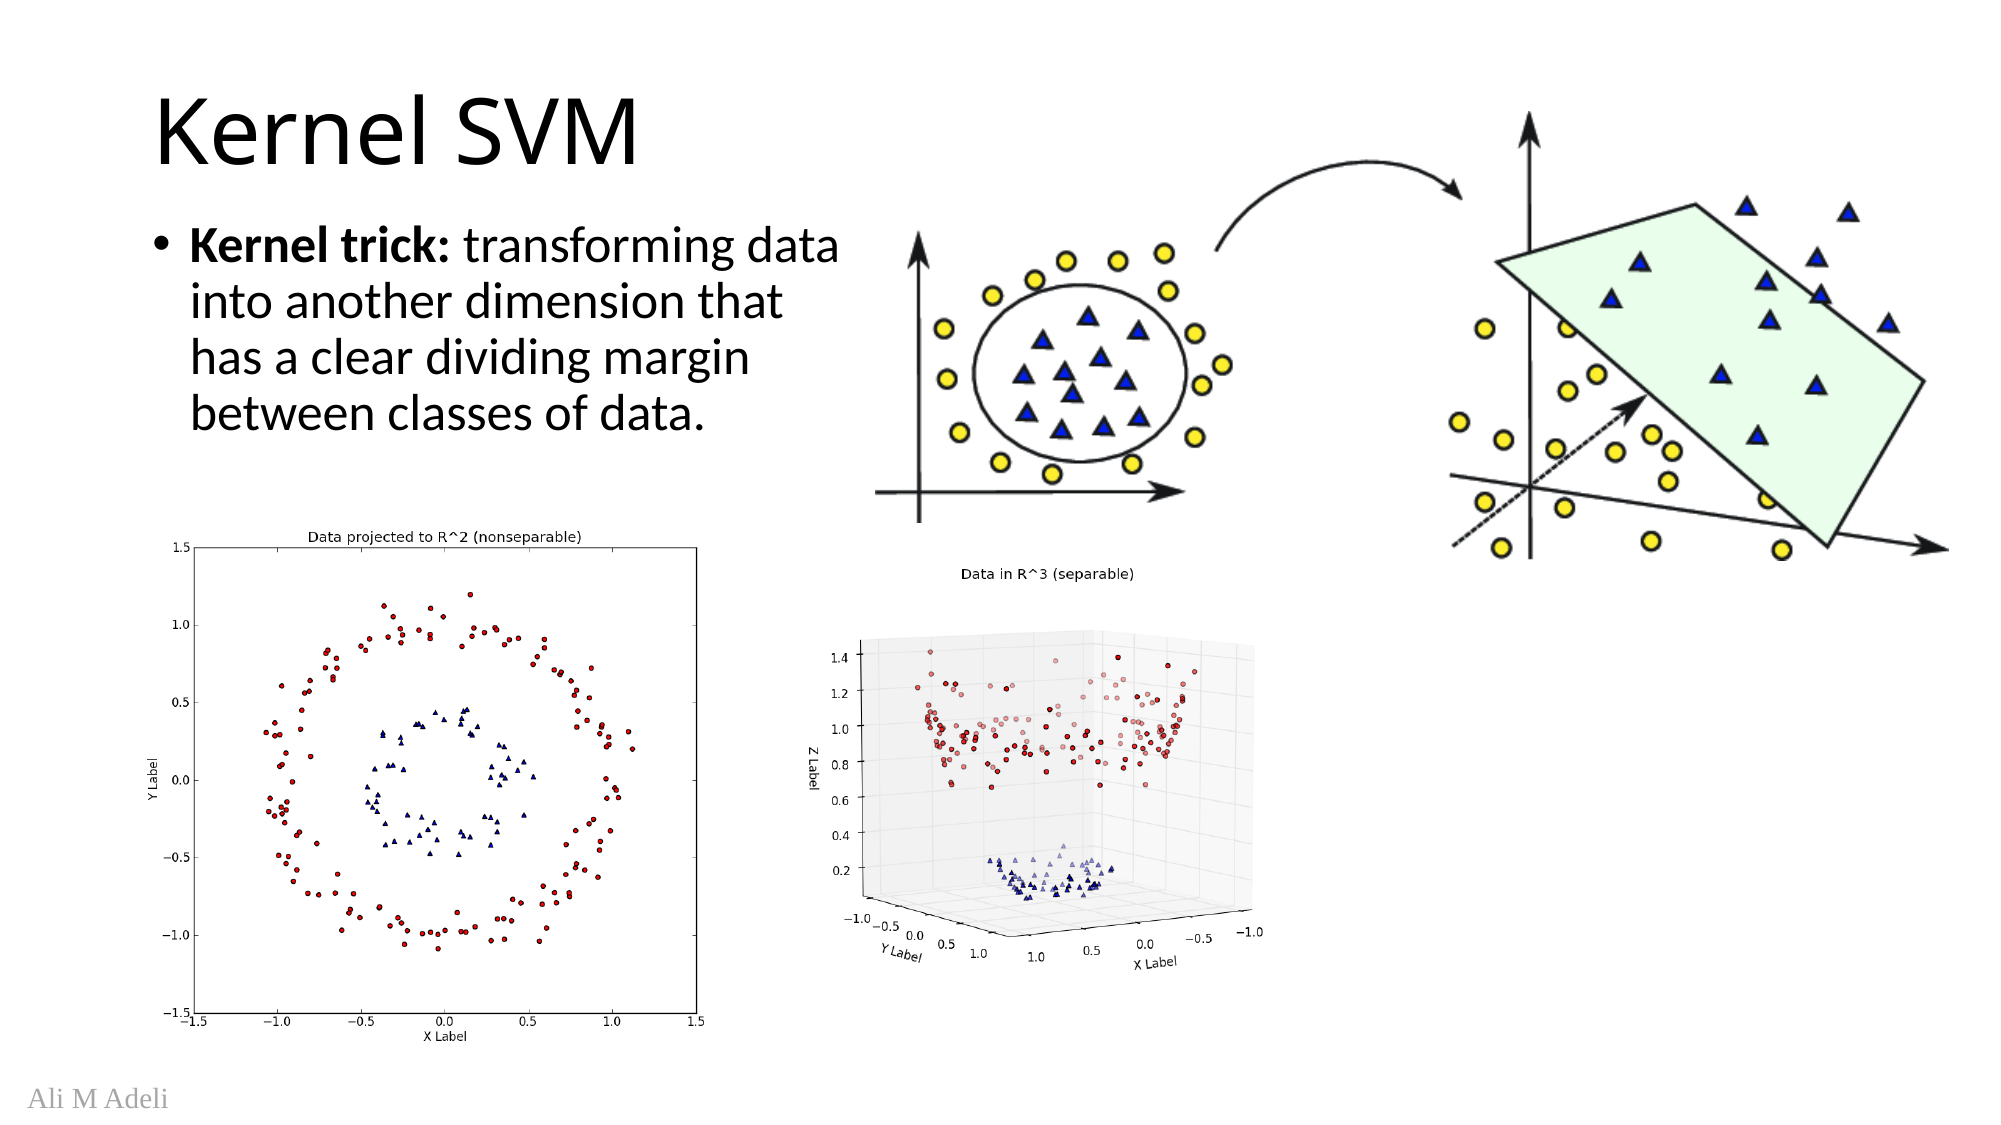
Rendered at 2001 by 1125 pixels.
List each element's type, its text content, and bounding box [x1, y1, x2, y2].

picture [137, 111, 1949, 1054]
list Kernel trick: transforming data into another dimension that has a clear dividing margin between classes of data. [137, 209, 874, 523]
title Kernel SVM [137, 59, 1863, 209]
